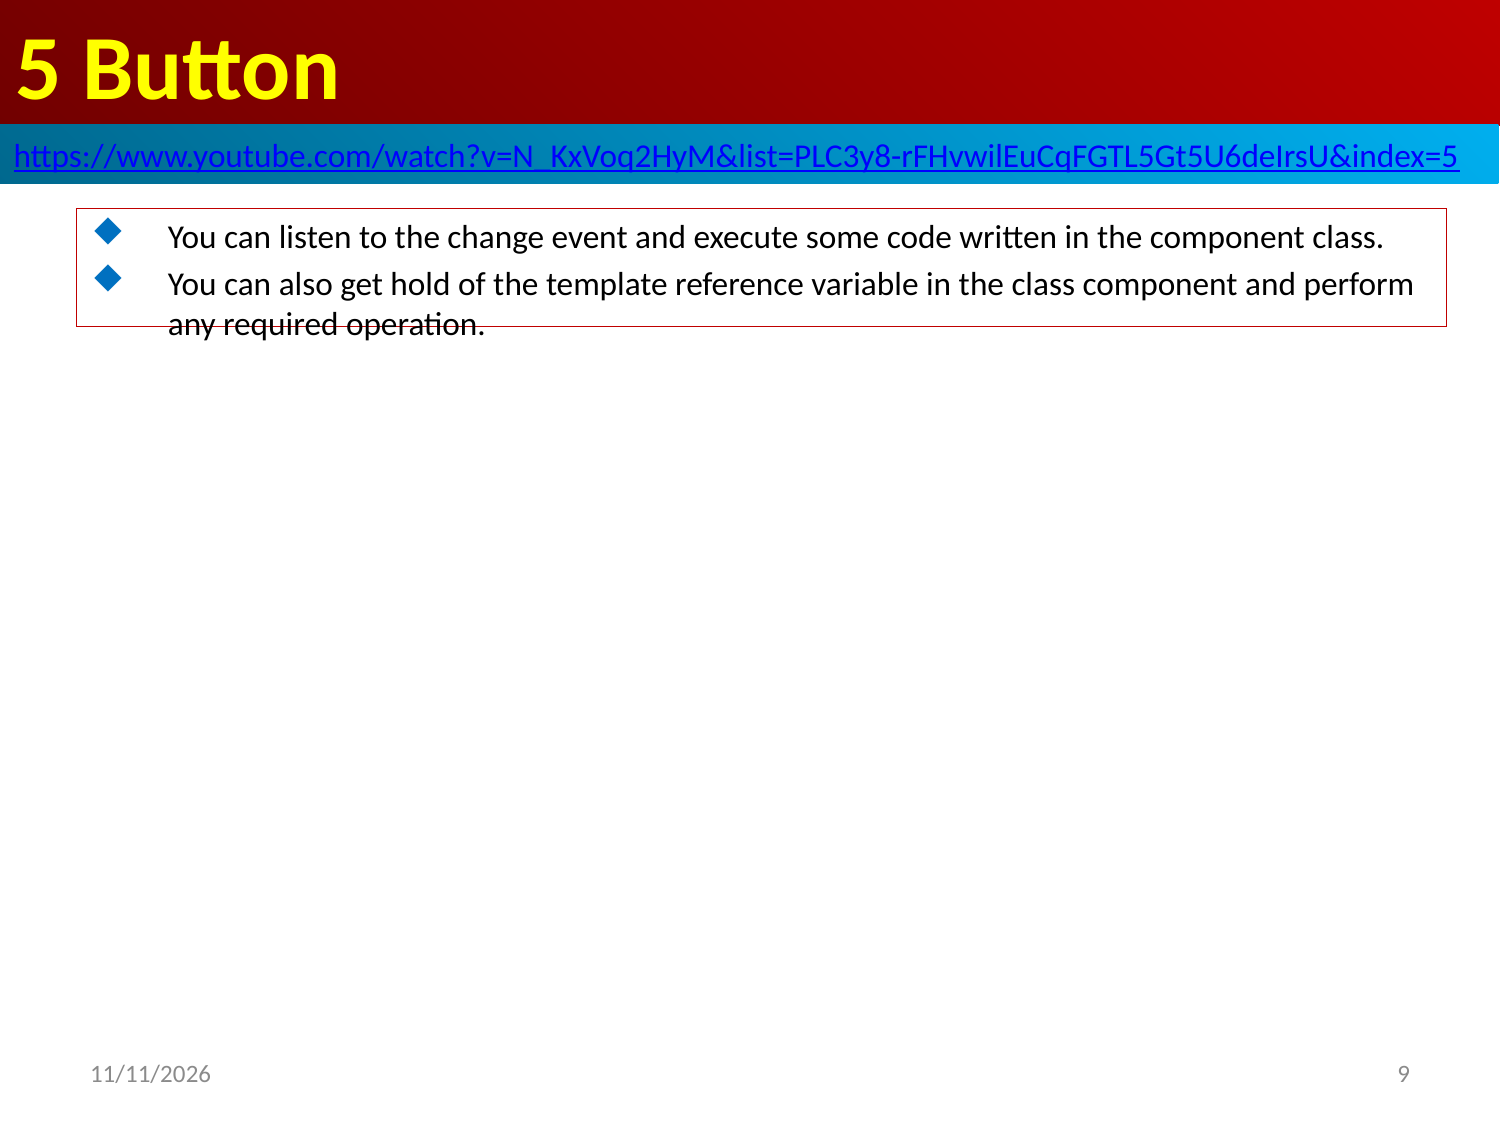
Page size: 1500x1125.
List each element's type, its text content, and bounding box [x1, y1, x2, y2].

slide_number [75, 1042, 425, 1103]
slide_number 9 [1074, 1042, 1425, 1103]
title 5 Button [0, 0, 1500, 126]
subtitle You can listen to the change event and execute some code written in the component class. You can also get hold of the template reference variable in the class component and perform any required operation. [76, 208, 1447, 327]
text_box https://www.youtube.com/watch?v=N_KxVoq2HyM&list=PLC3y8-rFHvwilEuCqFGTL5Gt5U6deIrsU&index=5 [0, 124, 1499, 184]
